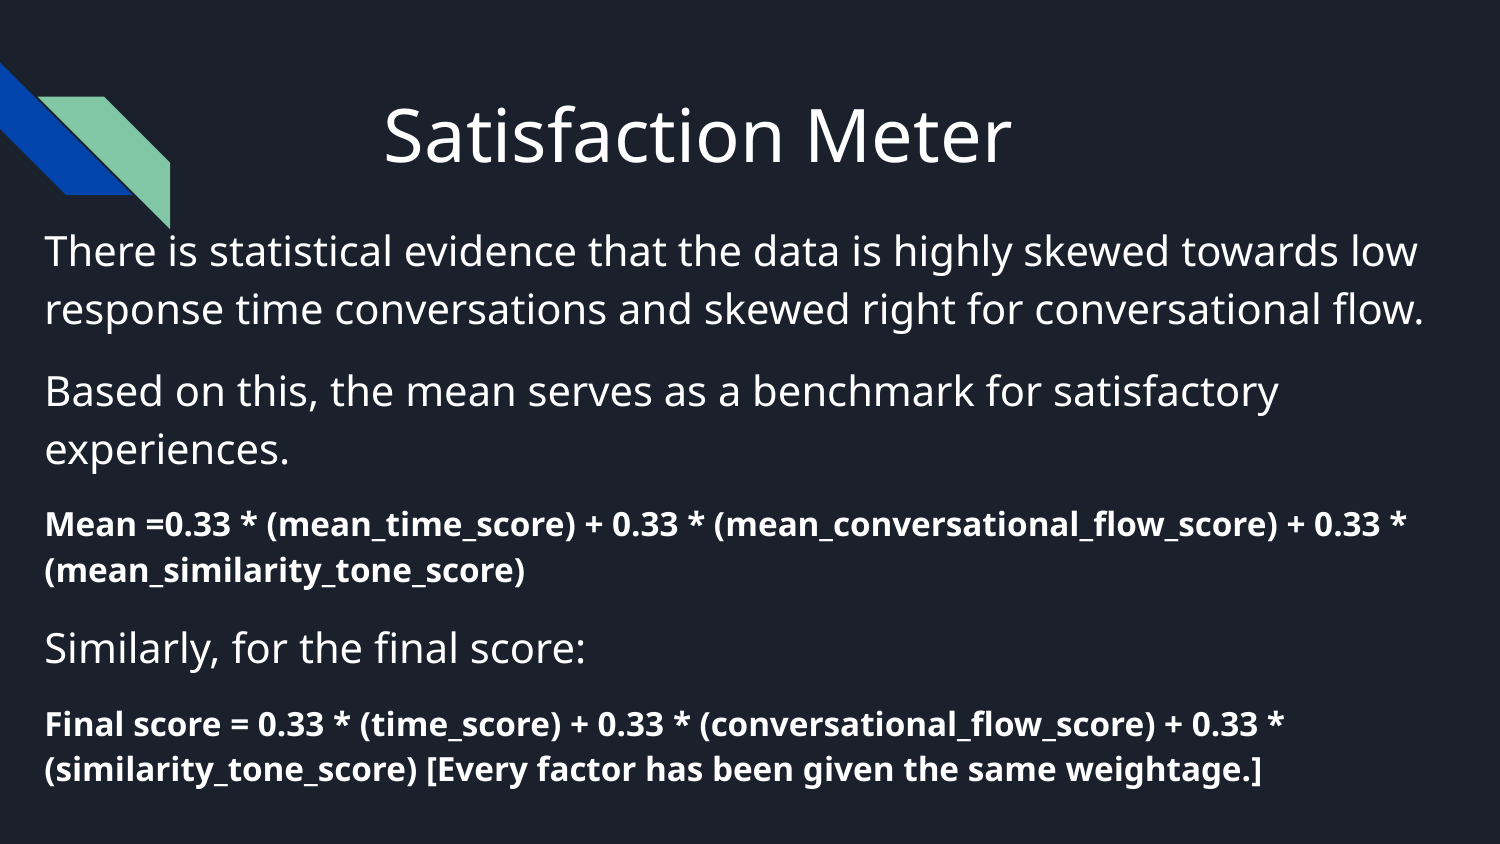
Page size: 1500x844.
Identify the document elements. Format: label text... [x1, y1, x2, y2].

title Satisfaction Meter [369, 73, 1091, 202]
list There is statistical evidence that the data is highly skewed towards low response time conversations and skewed right for conversational flow. Based on this, the mean serves as a benchmark for satisfactory experiences. Mean =0.33 * (mean_time_score) + 0.33 * (mean_conversational_flow_score) + 0.33 * (mean_similarity_tone_score) Similarly, for the final score: Final score = 0.33 * (time_score) + 0.33 * (conversational_flow_score) + 0.33 * (similarity_tone_score) [Every factor has been given the same weightage.] [29, 202, 1500, 804]
